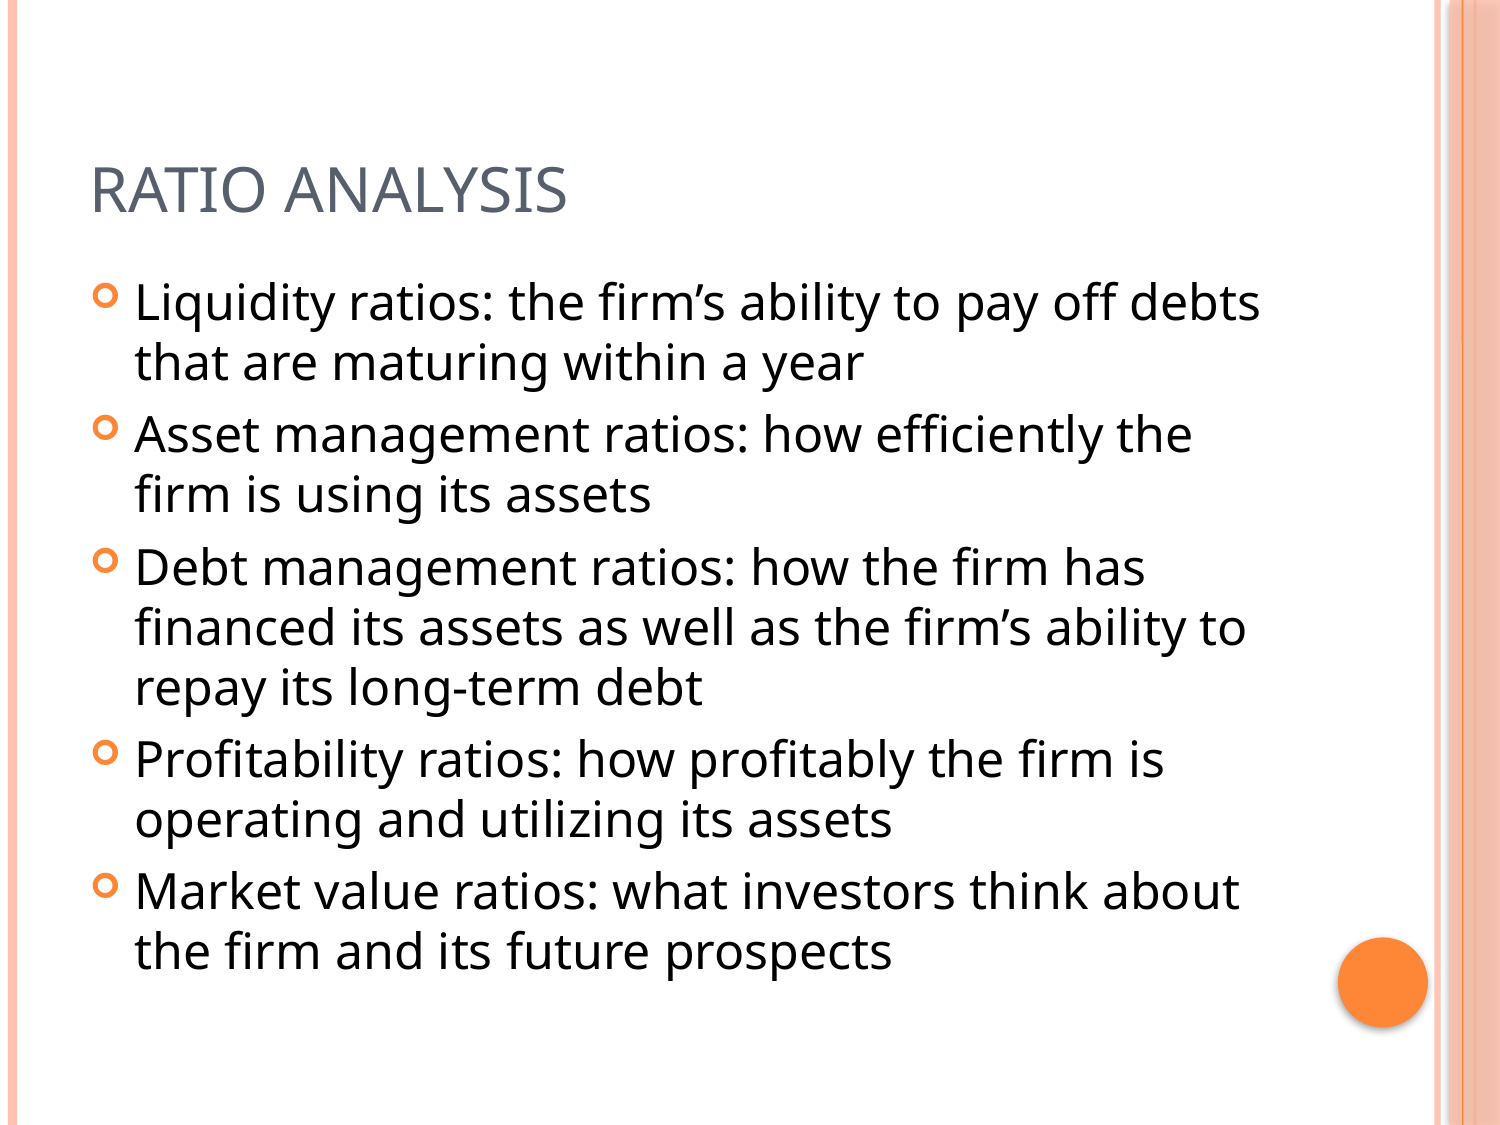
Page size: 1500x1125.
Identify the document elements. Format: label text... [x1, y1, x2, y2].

list Liquidity ratios: the firm’s ability to pay off debts that are maturing within a year Asset management ratios: how efficiently the firm is using its assets Debt management ratios: how the firm has financed its assets as well as the firm’s ability to repay its long-term debt Profitability ratios: how profitably the firm is operating and utilizing its assets Market value ratios: what investors think about the firm and its future prospects [75, 262, 1300, 1062]
title Ratio Analysis [75, 45, 1300, 233]
